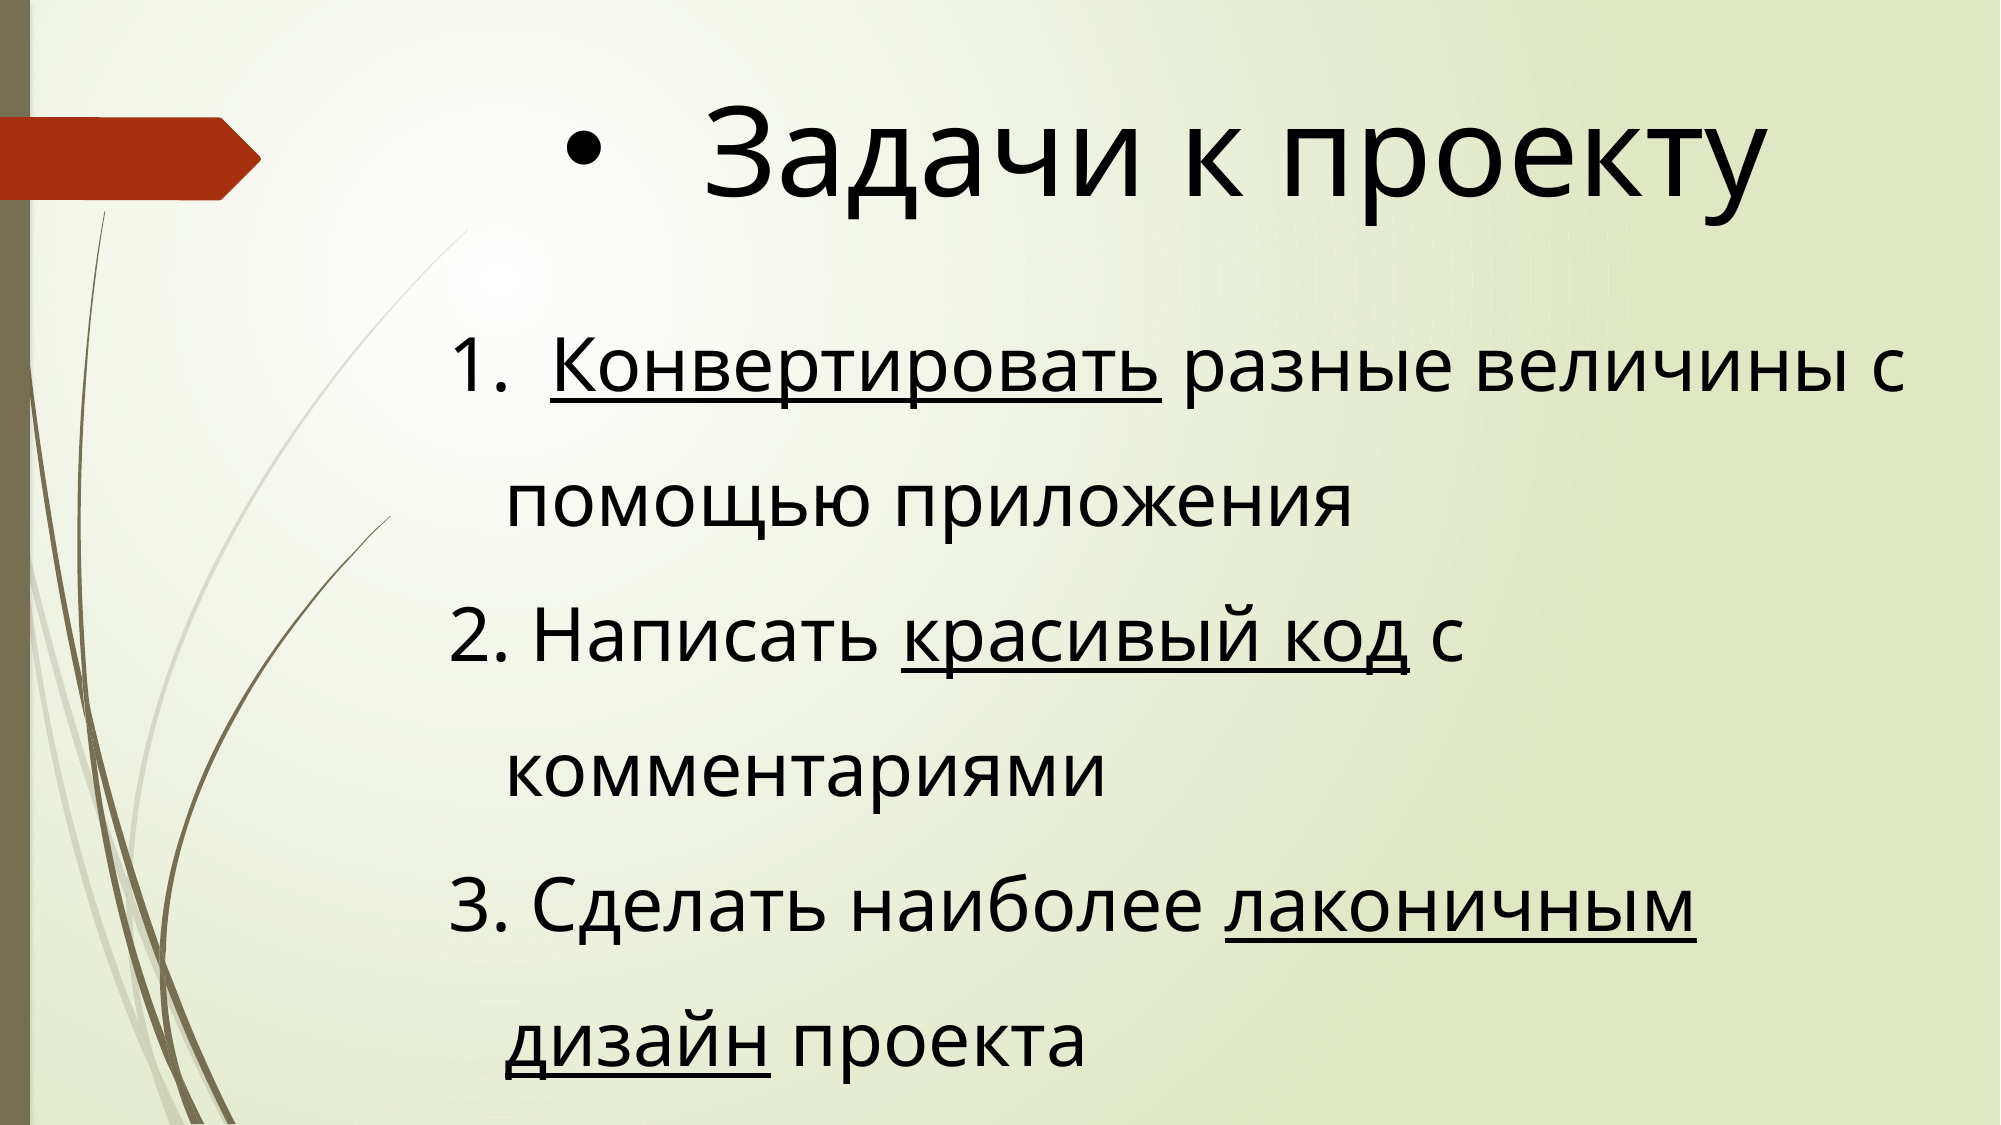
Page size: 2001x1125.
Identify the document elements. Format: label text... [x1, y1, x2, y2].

text_box Конвертировать разные величины с помощью приложения Написать красивый код с комментариями Сделать наиболее лаконичным дизайн проекта [433, 264, 1945, 1090]
text_box Задачи к проекту [547, 63, 1860, 229]
